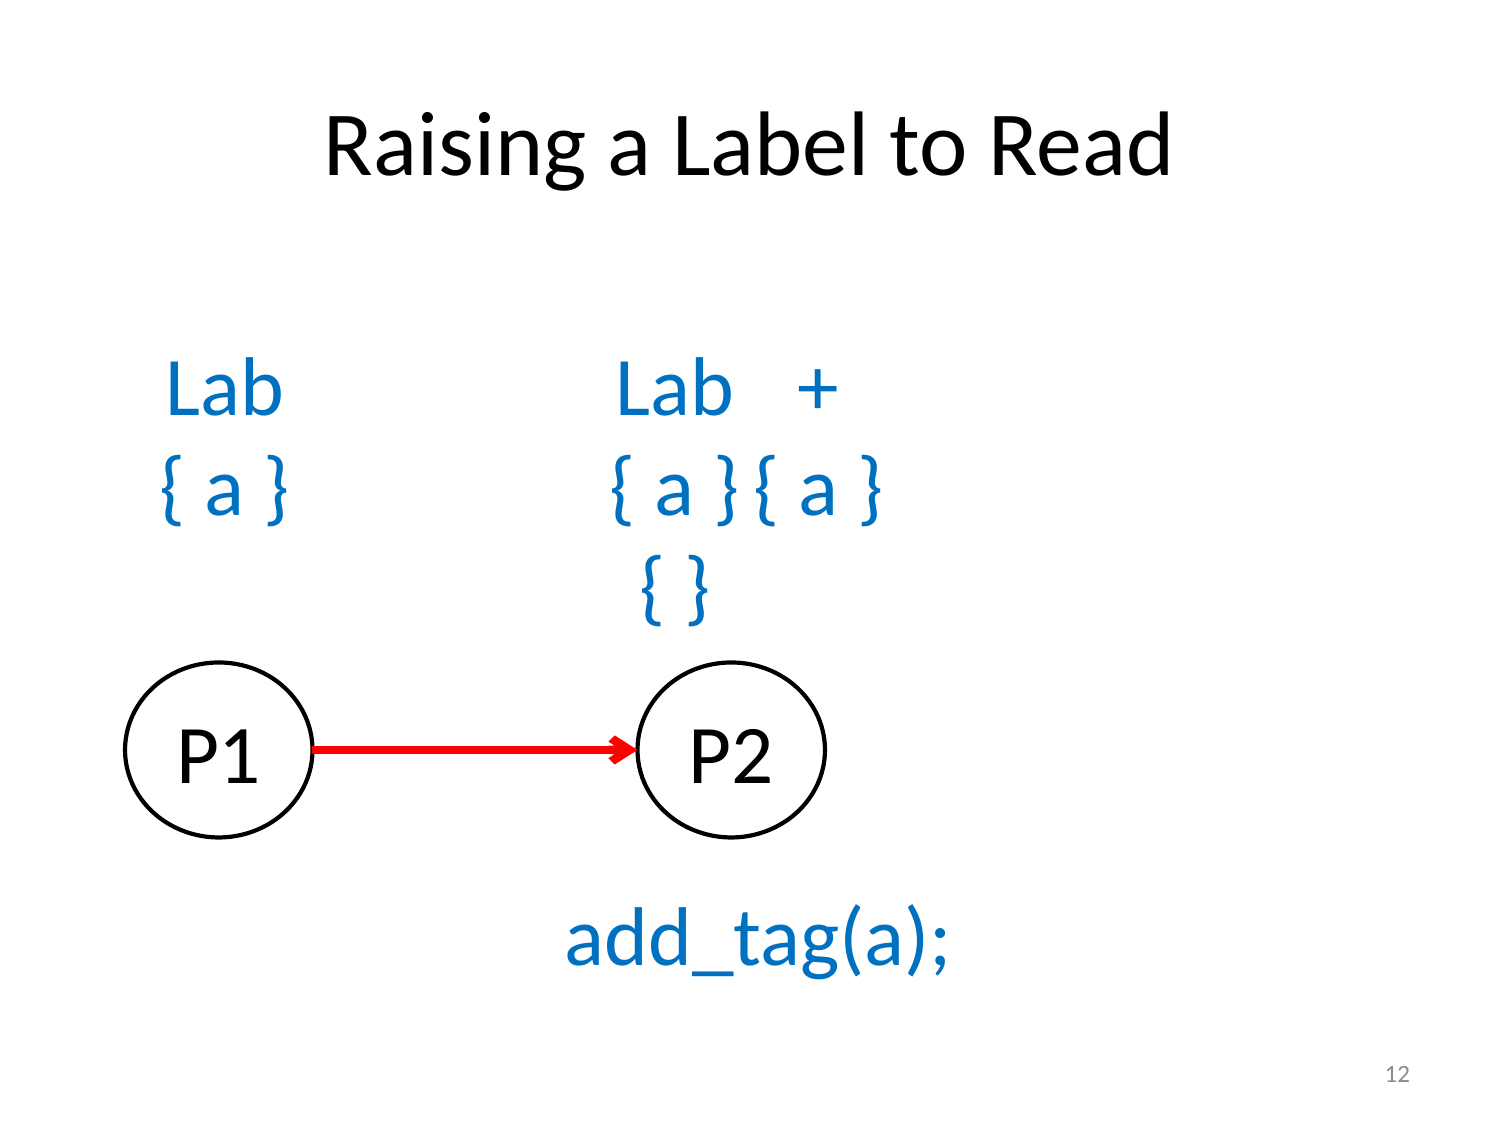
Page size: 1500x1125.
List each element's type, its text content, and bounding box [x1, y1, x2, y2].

text_box Lab { a } [137, 324, 313, 540]
text_box P1 [122, 660, 315, 840]
slide_number 12 [1074, 1042, 1425, 1103]
text_box P2 [635, 660, 828, 840]
text_box add_tag(a); [549, 875, 975, 990]
text_box Lab { a } { } [587, 324, 763, 640]
title Raising a Label to Read [75, 45, 1425, 233]
text_box + { a } [763, 324, 900, 540]
